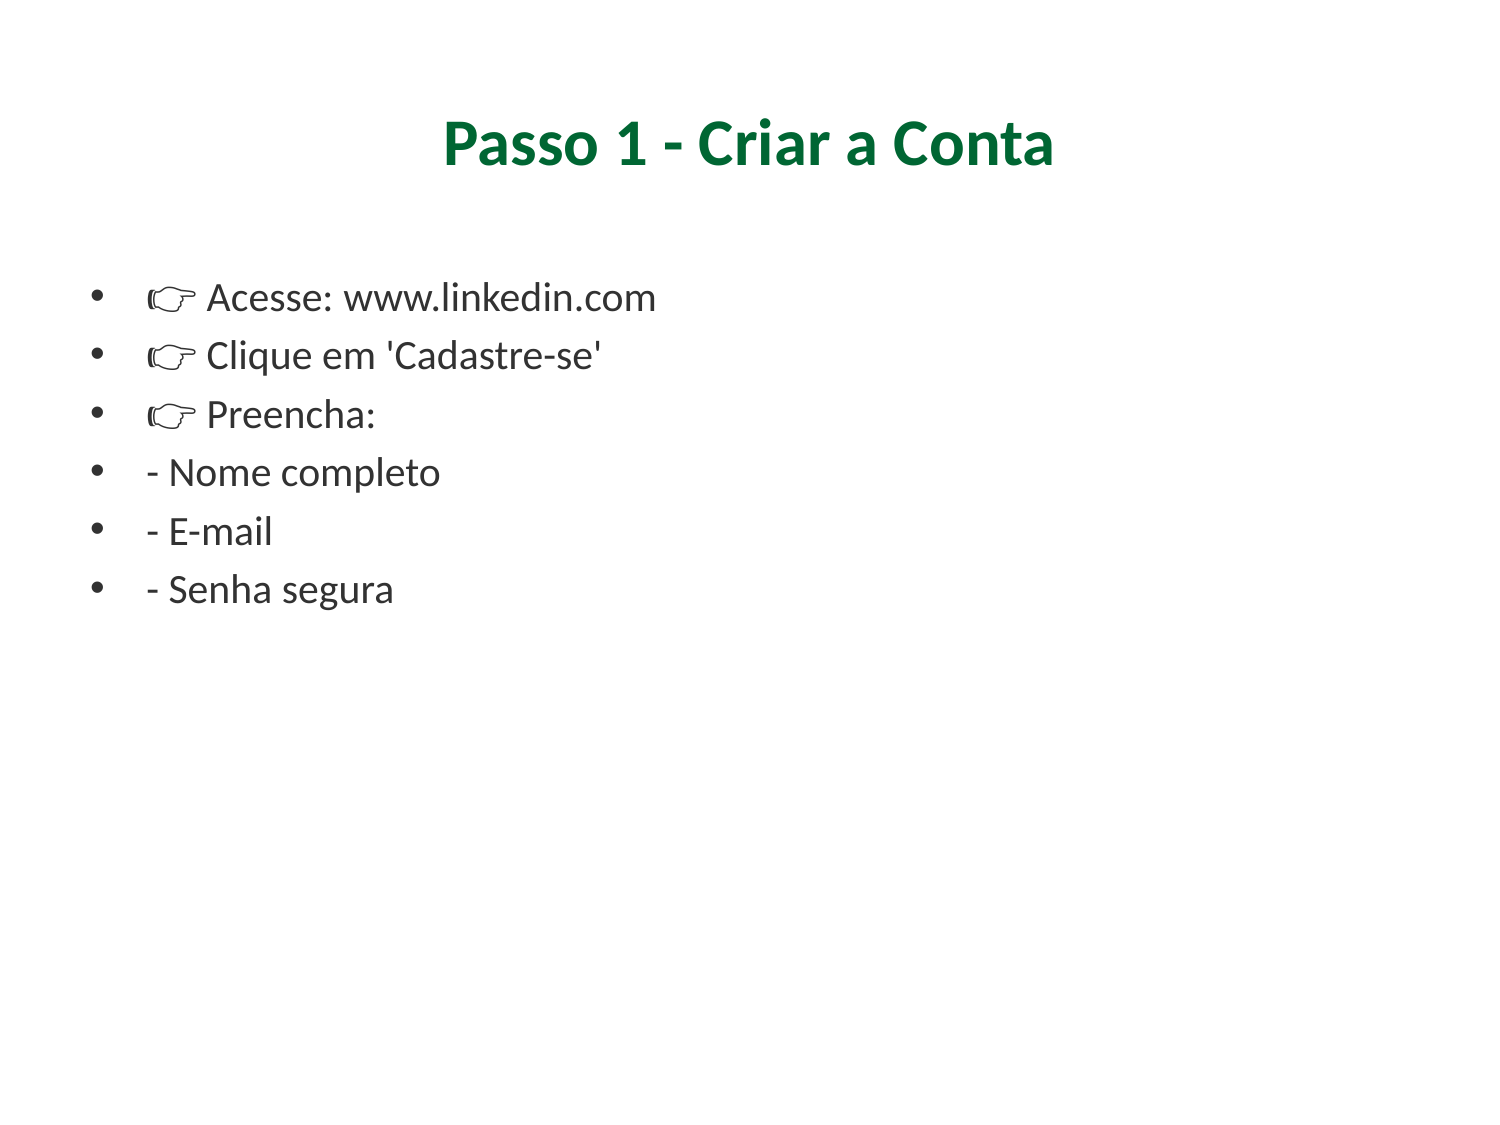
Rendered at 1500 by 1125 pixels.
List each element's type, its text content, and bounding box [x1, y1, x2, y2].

title Passo 1 - Criar a Conta [75, 45, 1425, 233]
list 👉 Acesse: www.linkedin.com 👉 Clique em 'Cadastre-se' 👉 Preencha: - Nome completo - E-mail - Senha segura [75, 262, 1425, 1005]
